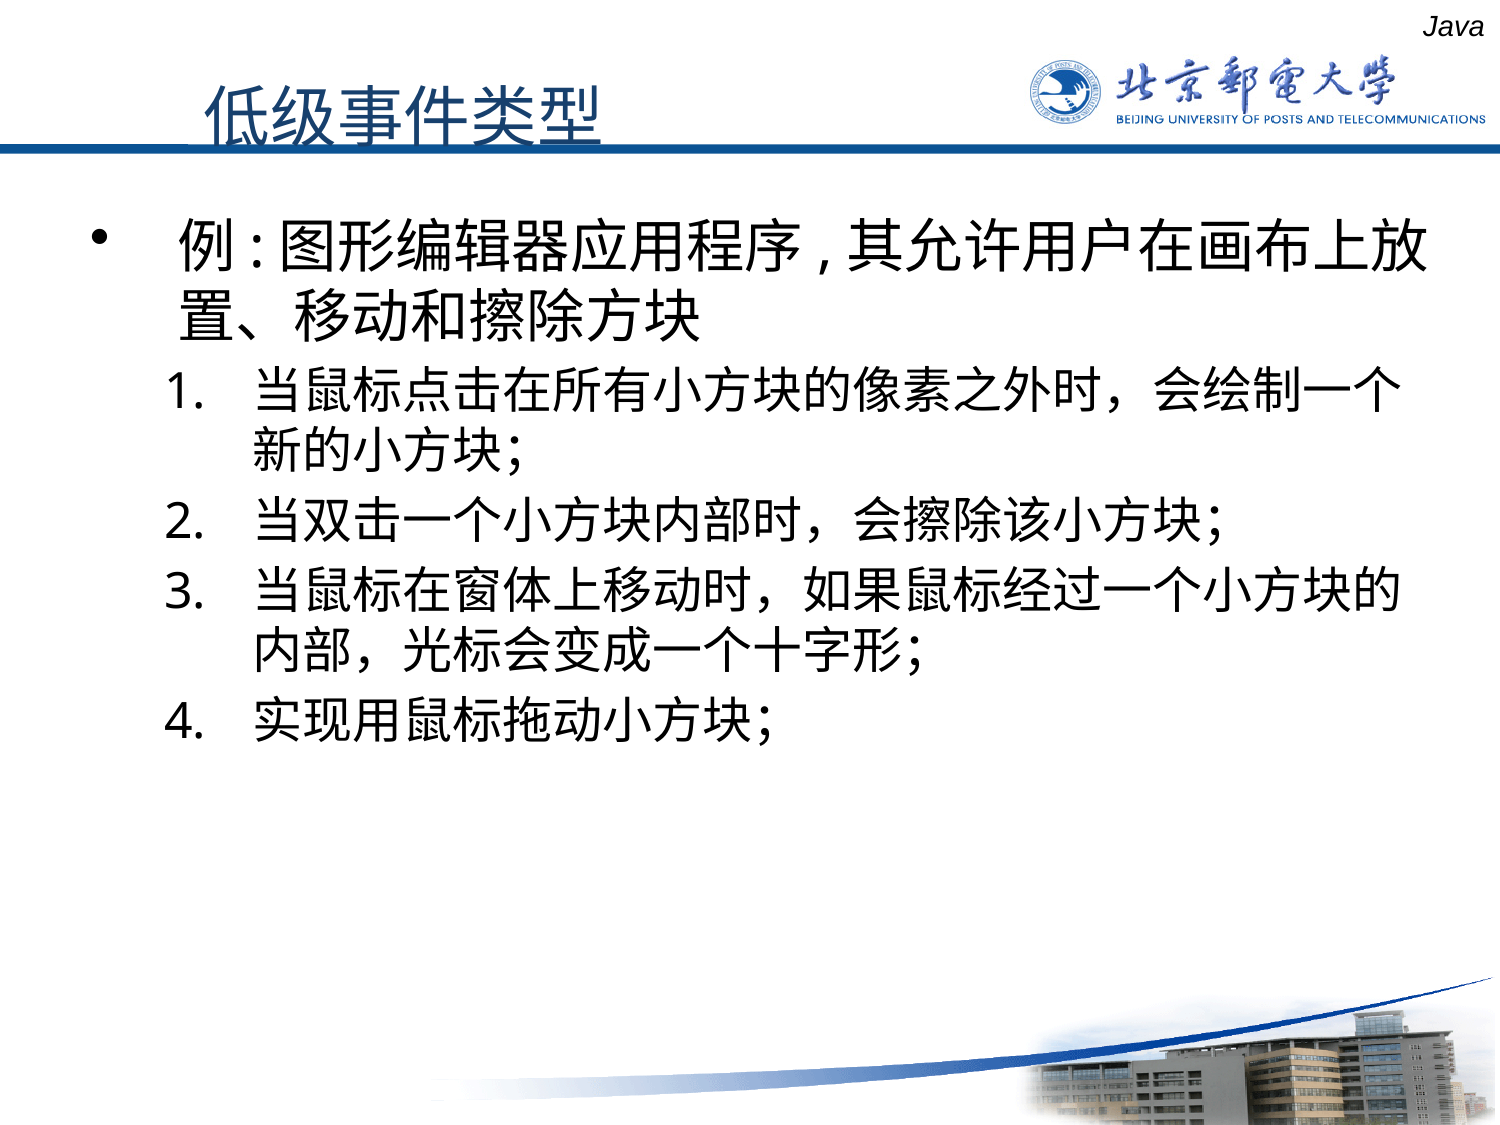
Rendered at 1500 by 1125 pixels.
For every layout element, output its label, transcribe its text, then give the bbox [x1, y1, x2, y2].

title 低级事件类型 [188, 74, 1402, 156]
text_box Java [937, 0, 1500, 53]
picture [1021, 54, 1500, 131]
picture [431, 972, 1495, 1125]
list 例:图形编辑器应用程序,其允许用户在画布上放置、移动和擦除方块 当鼠标点击在所有小方块的像素之外时，会绘制一个新的小方块； 当双击一个小方块内部时，会擦除该小方块； 当鼠标在窗体上移动时，如果鼠标经过一个小方块的内部，光标会变成一个十字形； 实现用鼠标拖动小方块； [74, 201, 1445, 1063]
